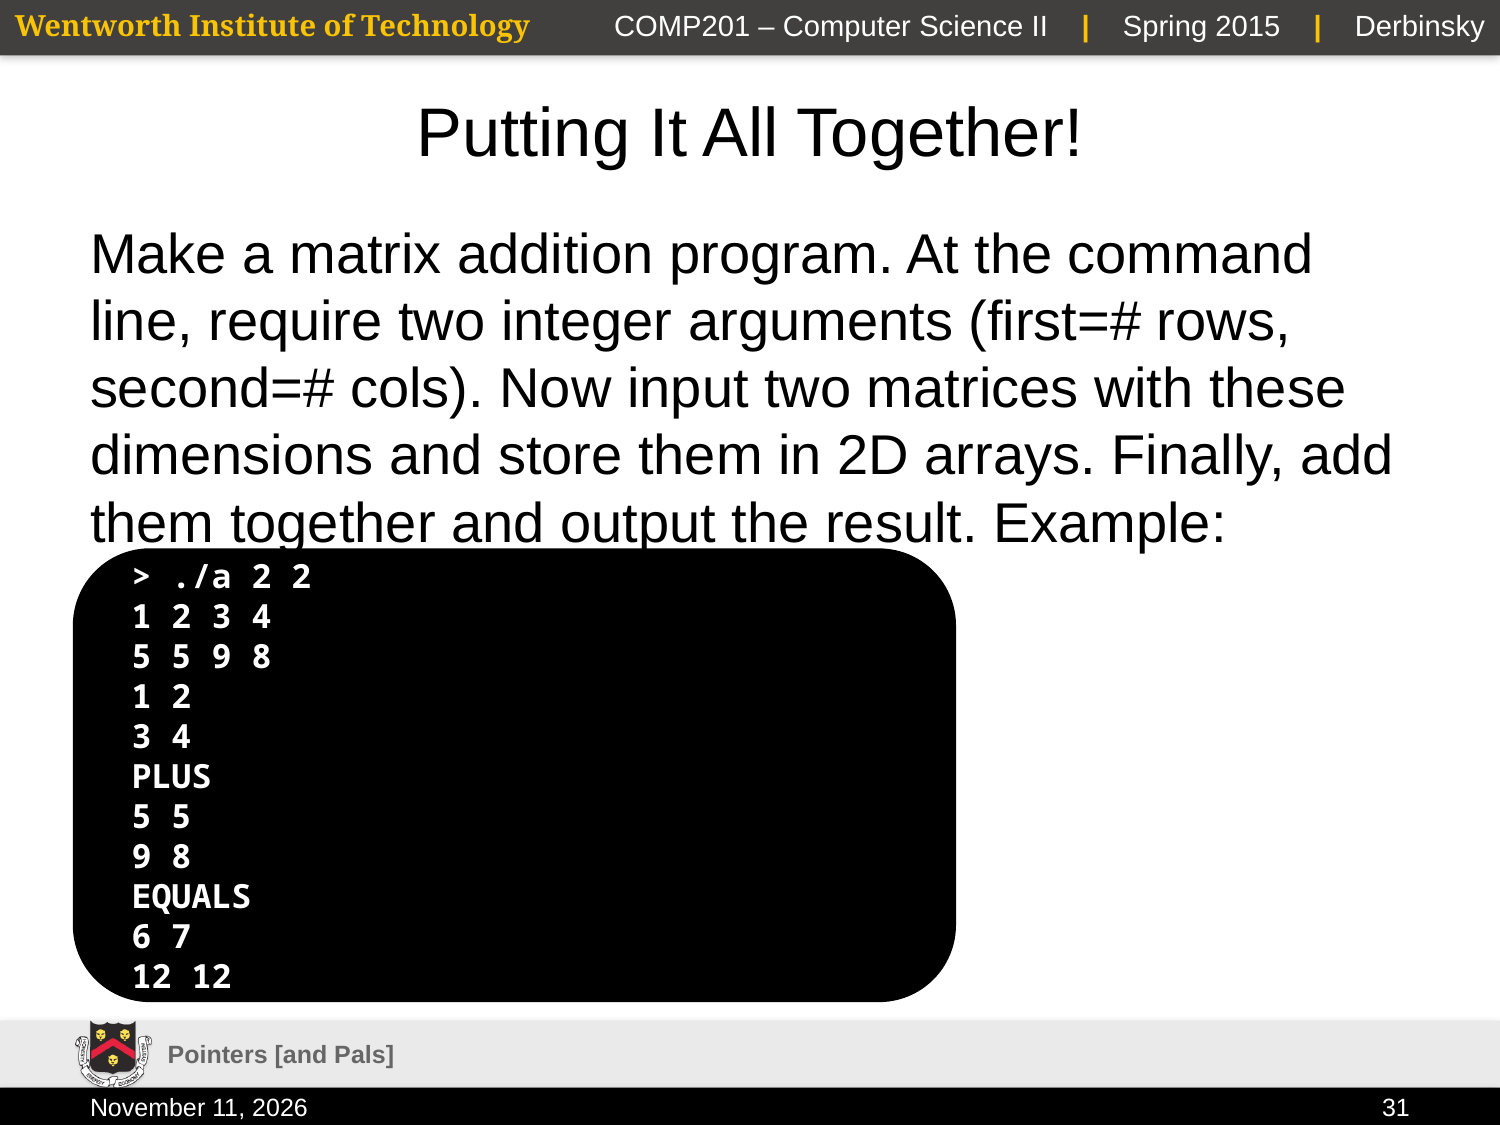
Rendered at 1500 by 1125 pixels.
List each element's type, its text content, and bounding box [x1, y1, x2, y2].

list Make a matrix addition program. At the command line, require two integer arguments (first=# rows, second=# cols). Now input two matrices with these dimensions and store them in 2D arrays. Finally, add them together and output the result. Example: [75, 209, 1425, 568]
text_box > ./a 2 2 1 2 3 4 5 5 9 8 1 2 3 4 PLUS 5 5 9 8 EQUALS 6 7 12 12 [72, 548, 957, 1003]
slide_number 31 [1245, 1087, 1425, 1125]
title Putting It All Together! [75, 80, 1425, 179]
footer Pointers [and Pals] [152, 1029, 1425, 1079]
picture [75, 1020, 153, 1087]
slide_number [75, 1087, 451, 1125]
